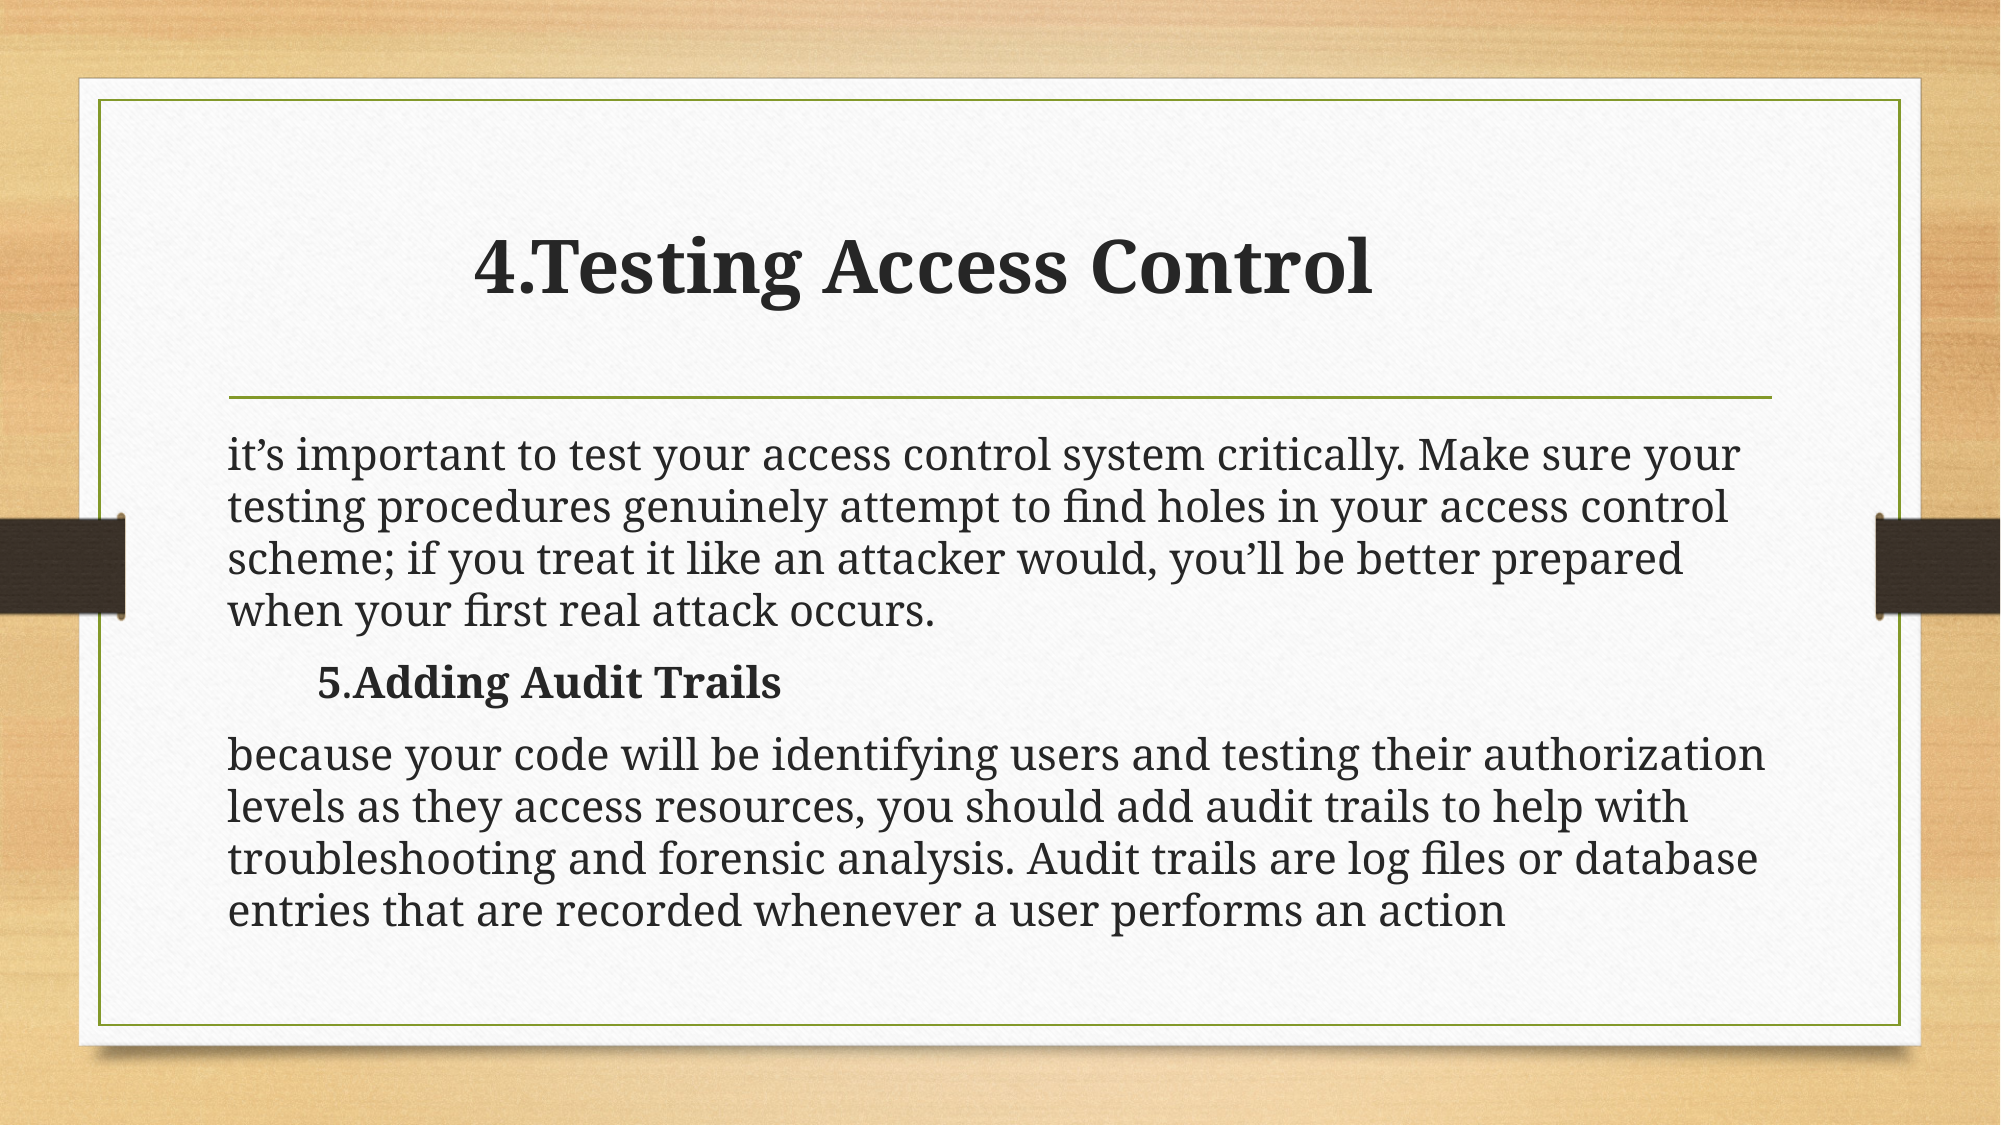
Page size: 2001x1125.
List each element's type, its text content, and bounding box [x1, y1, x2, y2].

picture [0, 0, 2001, 1125]
list it’s important to test your access control system critically. Make sure your testing procedures genuinely attempt to find holes in your access control scheme; if you treat it like an attacker would, you’ll be better prepared when your first real attack occurs. 5.Adding Audit Trails because your code will be identifying users and testing their authorization levels as they access resources, you should add audit trails to help with troubleshooting and forensic analysis. Audit trails are log files or database entries that are recorded whenever a user performs an action [212, 419, 1788, 964]
title 4.Testing Access Control [98, 211, 1751, 317]
